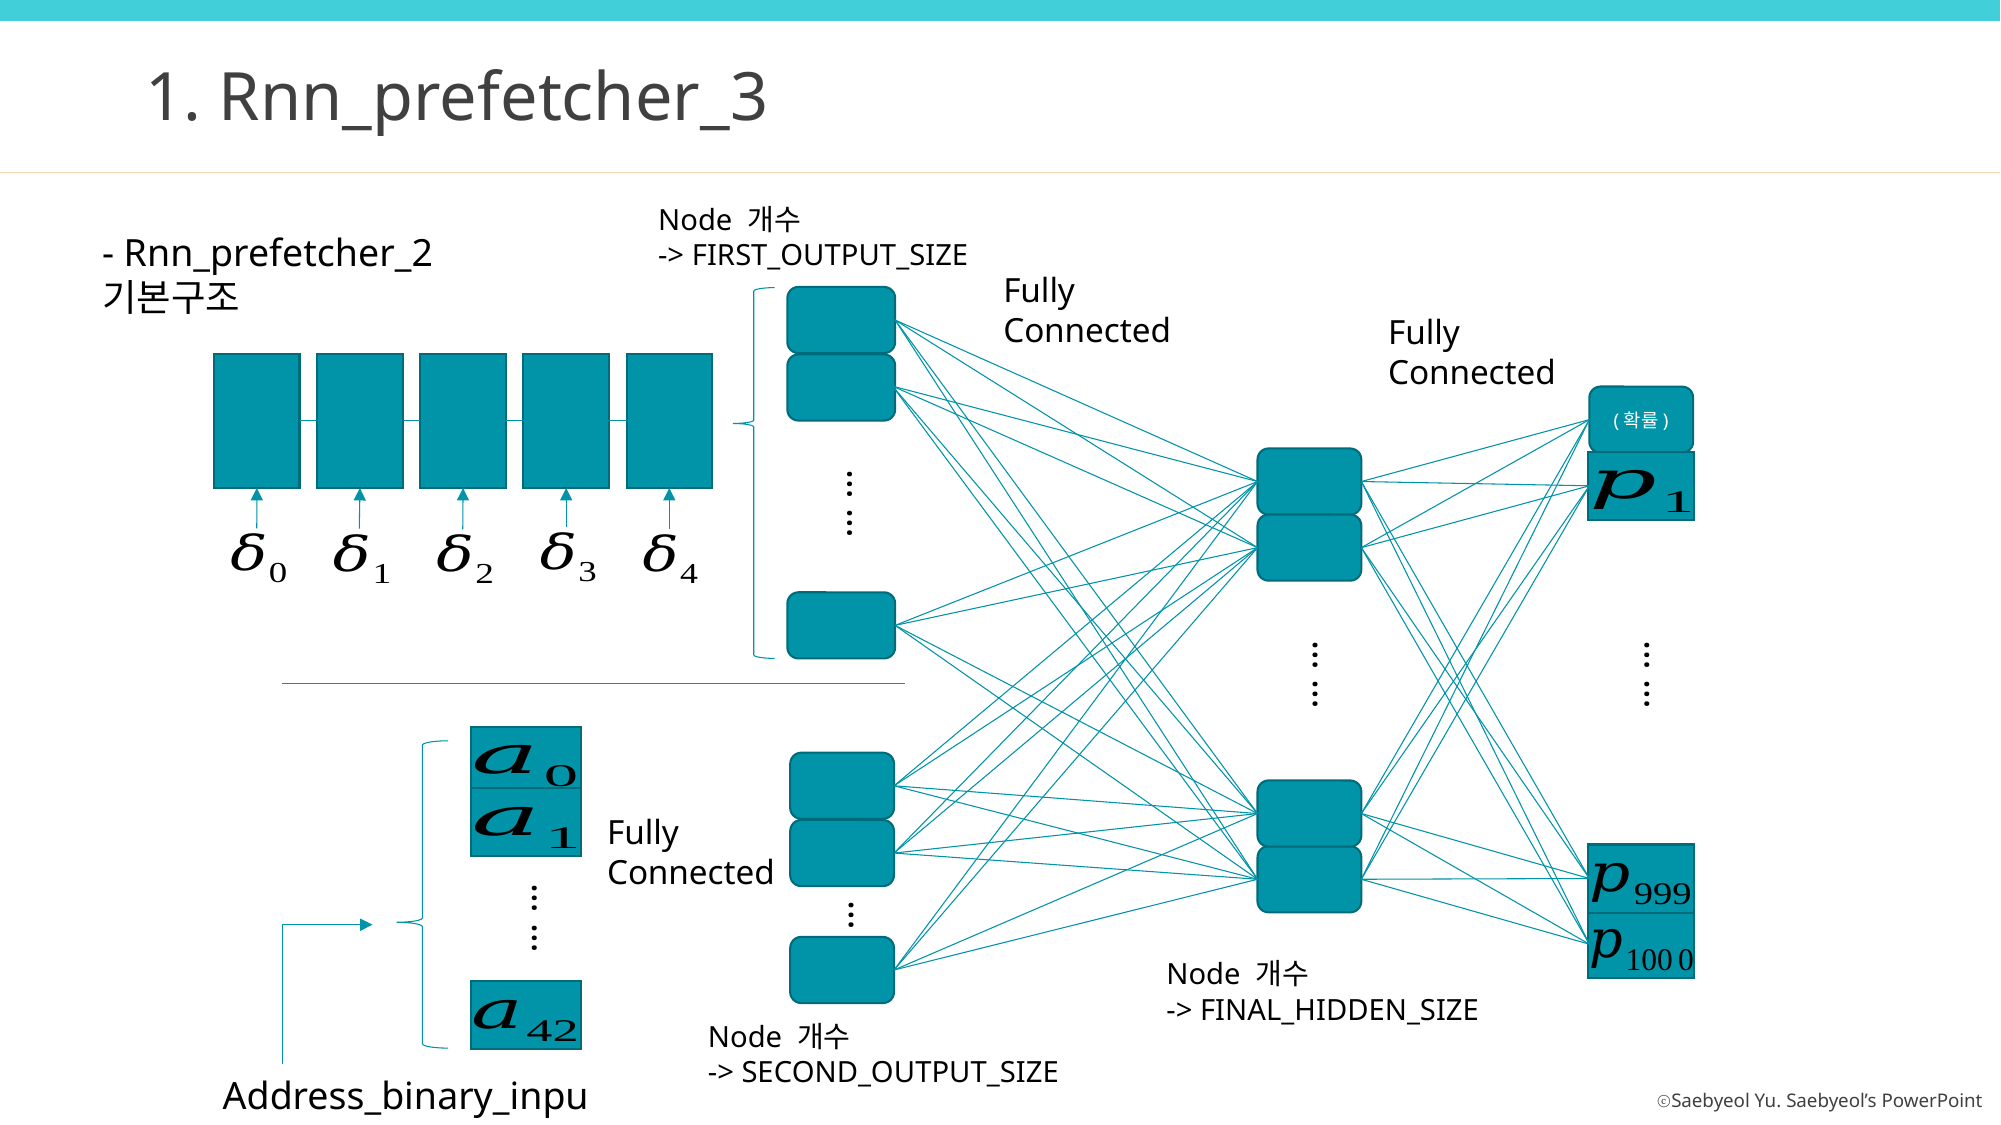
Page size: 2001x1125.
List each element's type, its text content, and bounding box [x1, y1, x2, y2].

text_box [0, 0, 2000, 22]
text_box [208, 194, 1694, 1125]
text_box - Rnn_prefetcher_2 기본구조 [87, 221, 208, 326]
text_box 1. Rnn_prefetcher_3 [130, 46, 784, 142]
